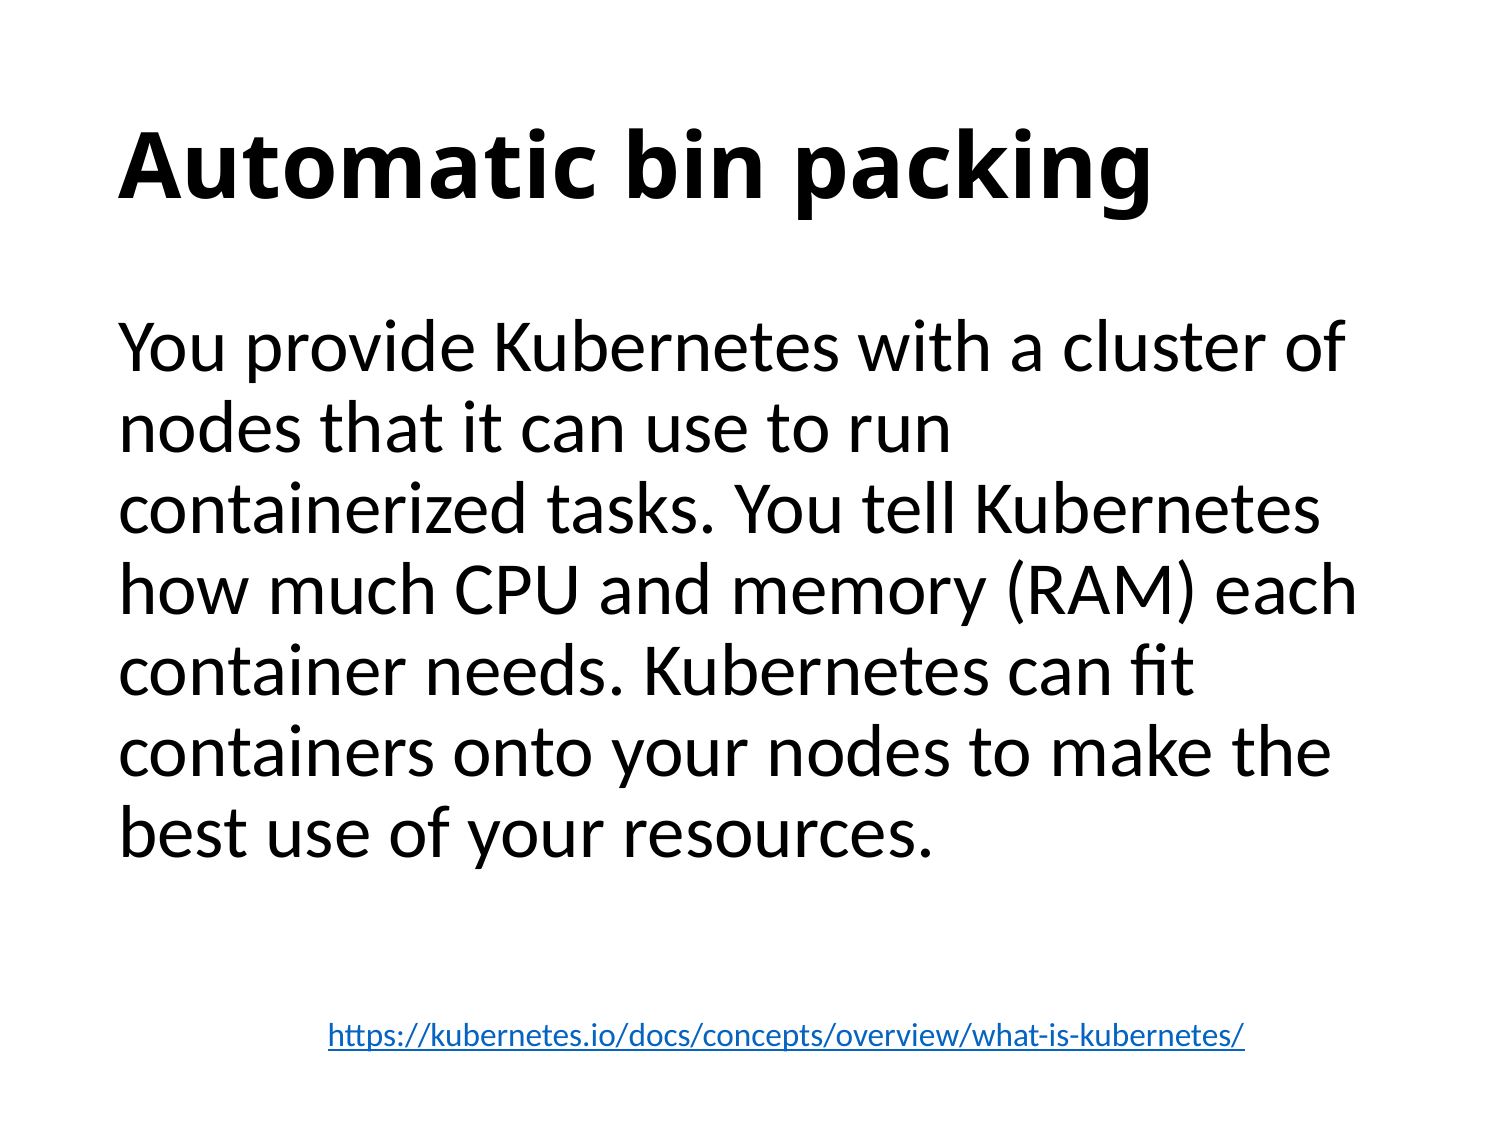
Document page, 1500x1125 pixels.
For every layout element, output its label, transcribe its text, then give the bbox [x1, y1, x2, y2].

title Automatic bin packing [103, 59, 1397, 278]
text_box https://kubernetes.io/docs/concepts/overview/what-is-kubernetes/ [312, 1014, 1261, 1061]
list You provide Kubernetes with a cluster of nodes that it can use to run containerized tasks. You tell Kubernetes how much CPU and memory (RAM) each container needs. Kubernetes can fit containers onto your nodes to make the best use of your resources. [103, 299, 1397, 1014]
